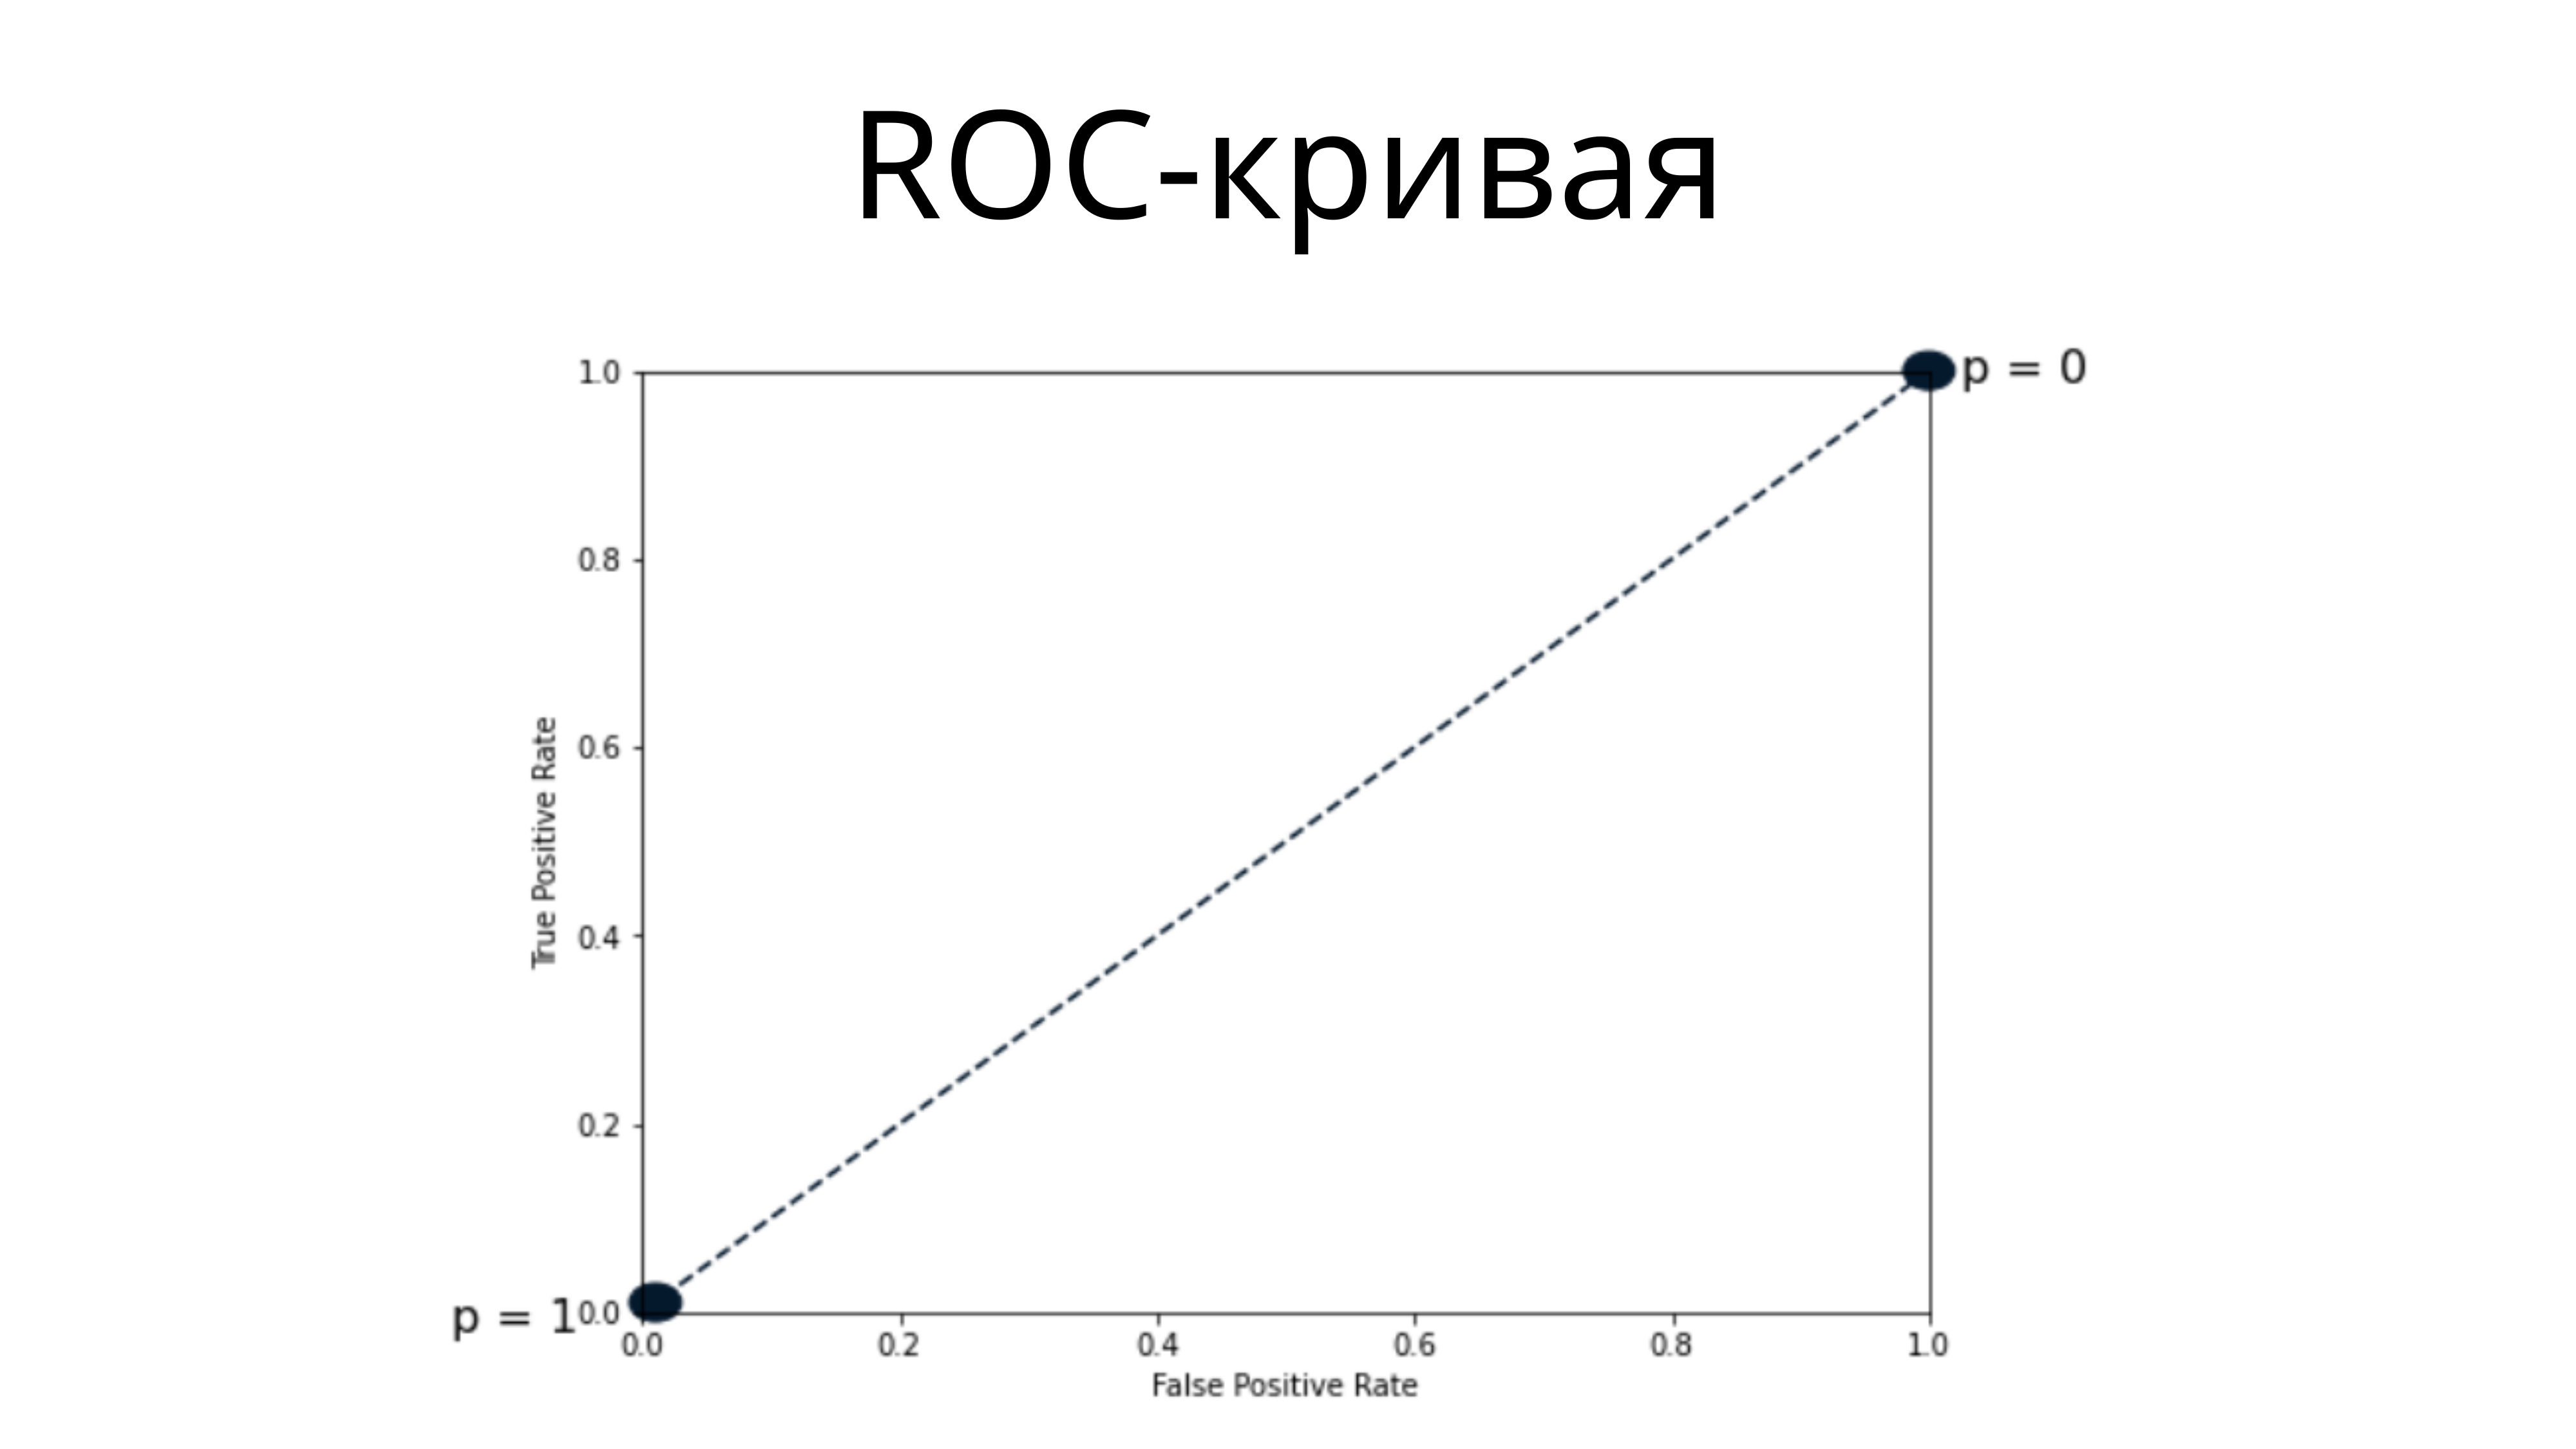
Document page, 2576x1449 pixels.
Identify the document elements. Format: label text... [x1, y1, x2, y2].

picture [406, 323, 2170, 1444]
text_box ROC-кривая [1, 37, 2575, 279]
